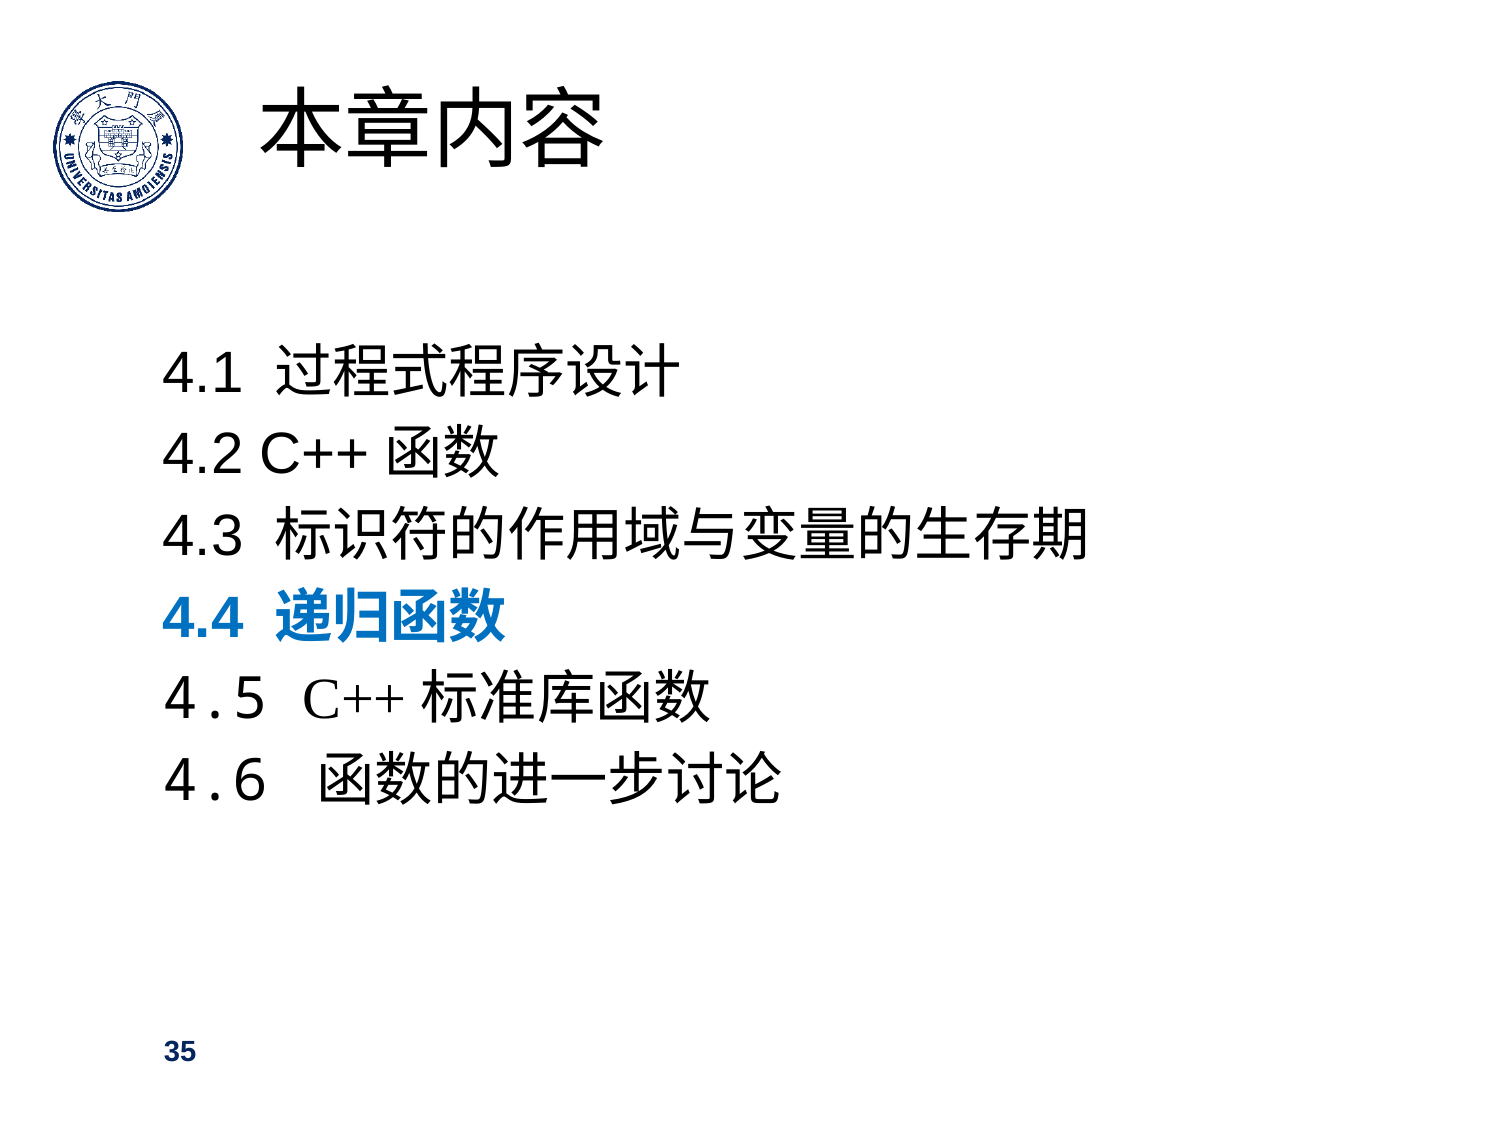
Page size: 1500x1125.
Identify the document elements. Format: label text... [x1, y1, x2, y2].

slide_number 35 [148, 1024, 462, 1101]
picture [53, 81, 183, 212]
title 本章内容 [242, 0, 1392, 251]
list 4.1 过程式程序设计 4.2 C++函数 4.3 标识符的作用域与变量的生存期 4.4 递归函数 4.5 C++标准库函数 4.6 函数的进一步讨论 [147, 326, 1133, 844]
